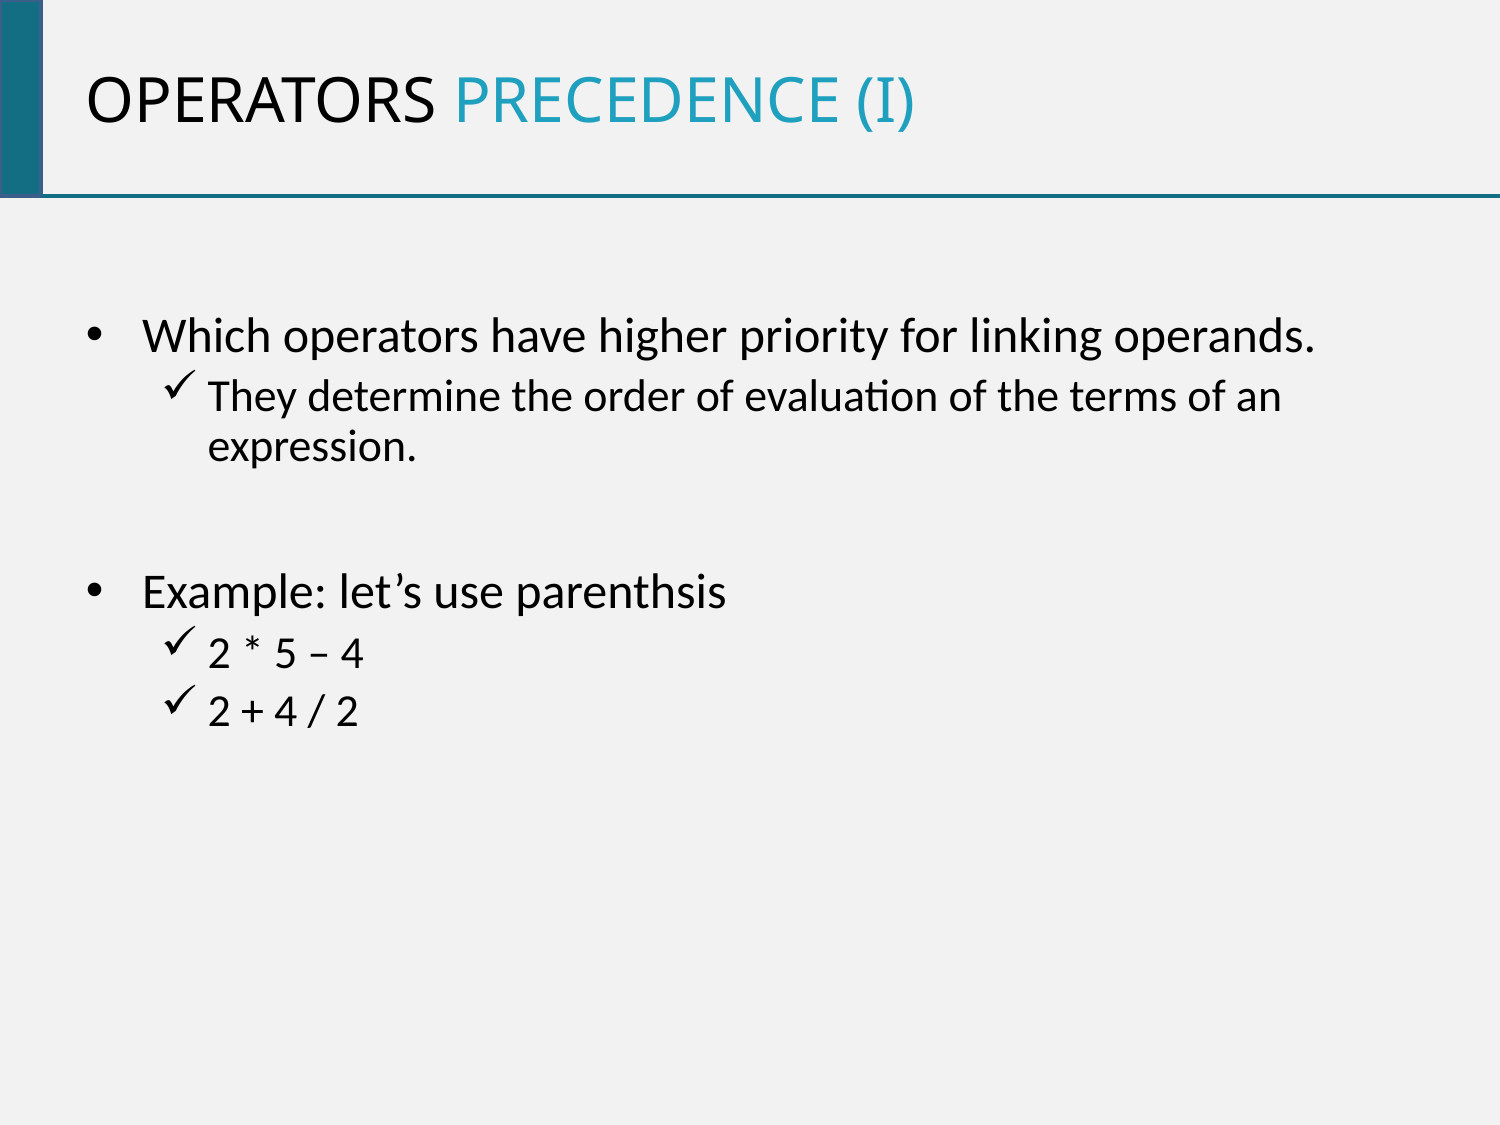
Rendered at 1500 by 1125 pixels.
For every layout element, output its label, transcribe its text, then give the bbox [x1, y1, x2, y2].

text_box Operators precedence (I) [70, 0, 1294, 194]
list Which operators have higher priority for linking operands. They determine the order of evaluation of the terms of an expression. Example: let’s use parenthsis 2 * 5 – 4 2 + 4 / 2 [70, 231, 1430, 1088]
text_box [0, 0, 43, 198]
